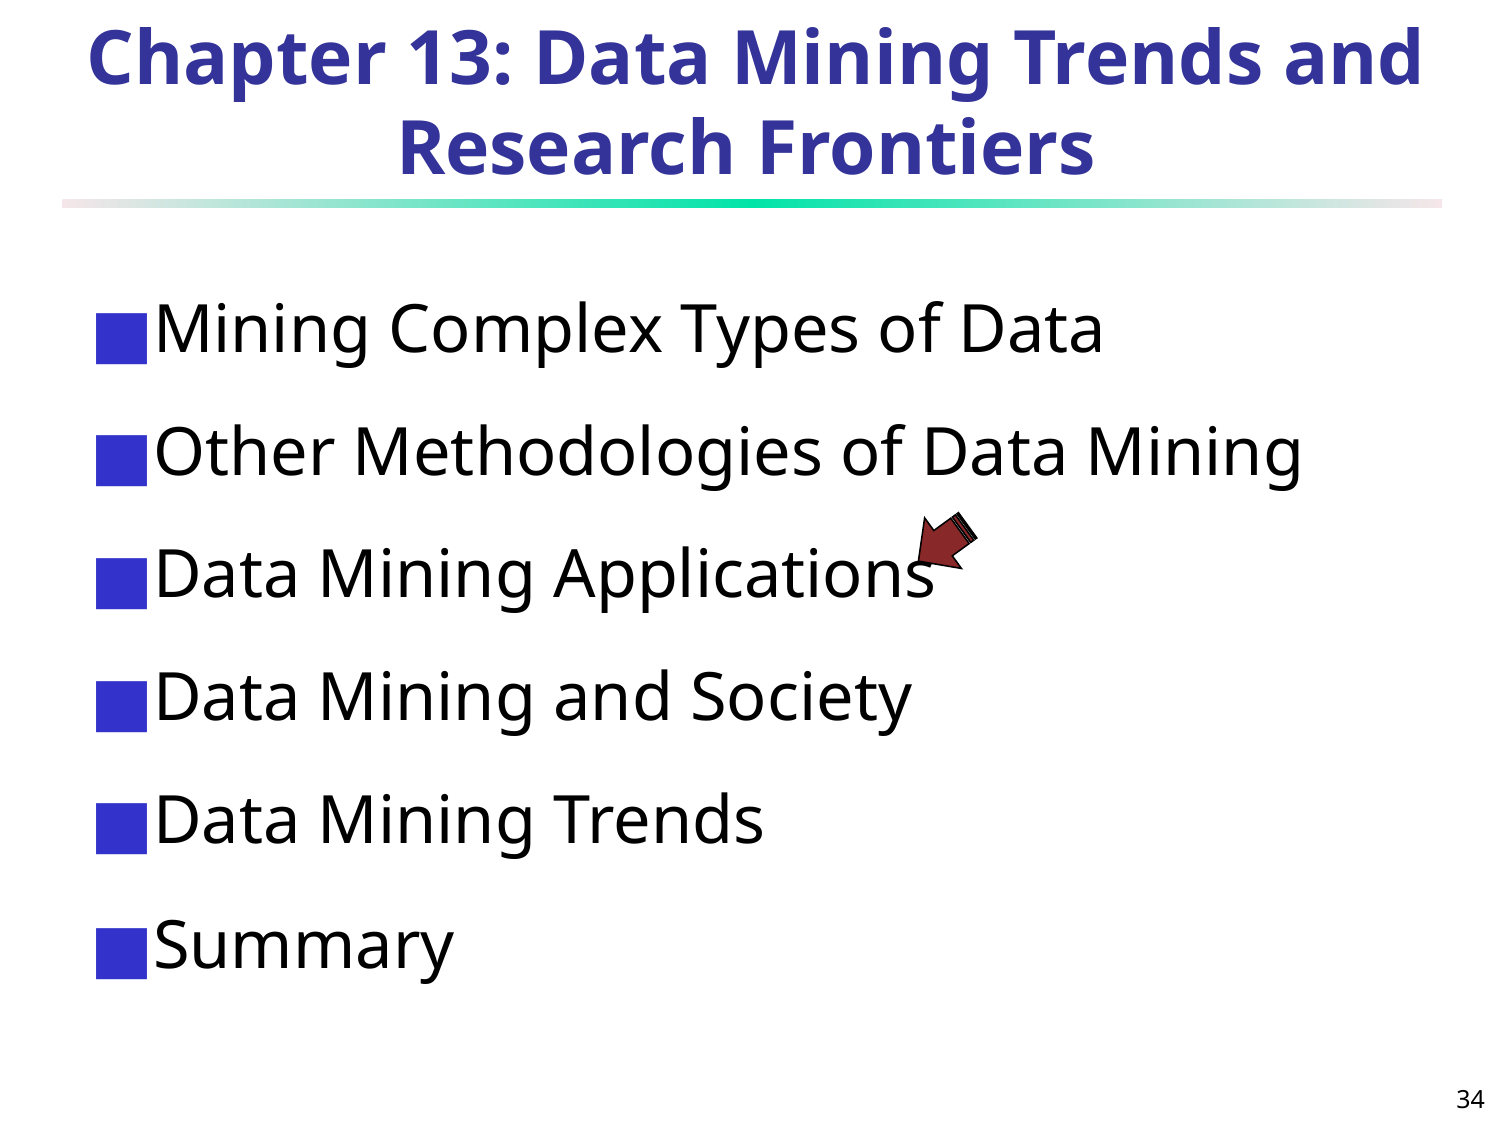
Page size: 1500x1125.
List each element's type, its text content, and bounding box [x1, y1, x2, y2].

text_box ‹#› [1187, 1062, 1500, 1125]
list Mining Complex Types of Data Other Methodologies of Data Mining Data Mining Applications Data Mining and Society Data Mining Trends Summary [75, 262, 1438, 1000]
text_box [918, 512, 977, 569]
title Chapter 13: Data Mining Trends and Research Frontiers [50, 24, 1463, 175]
